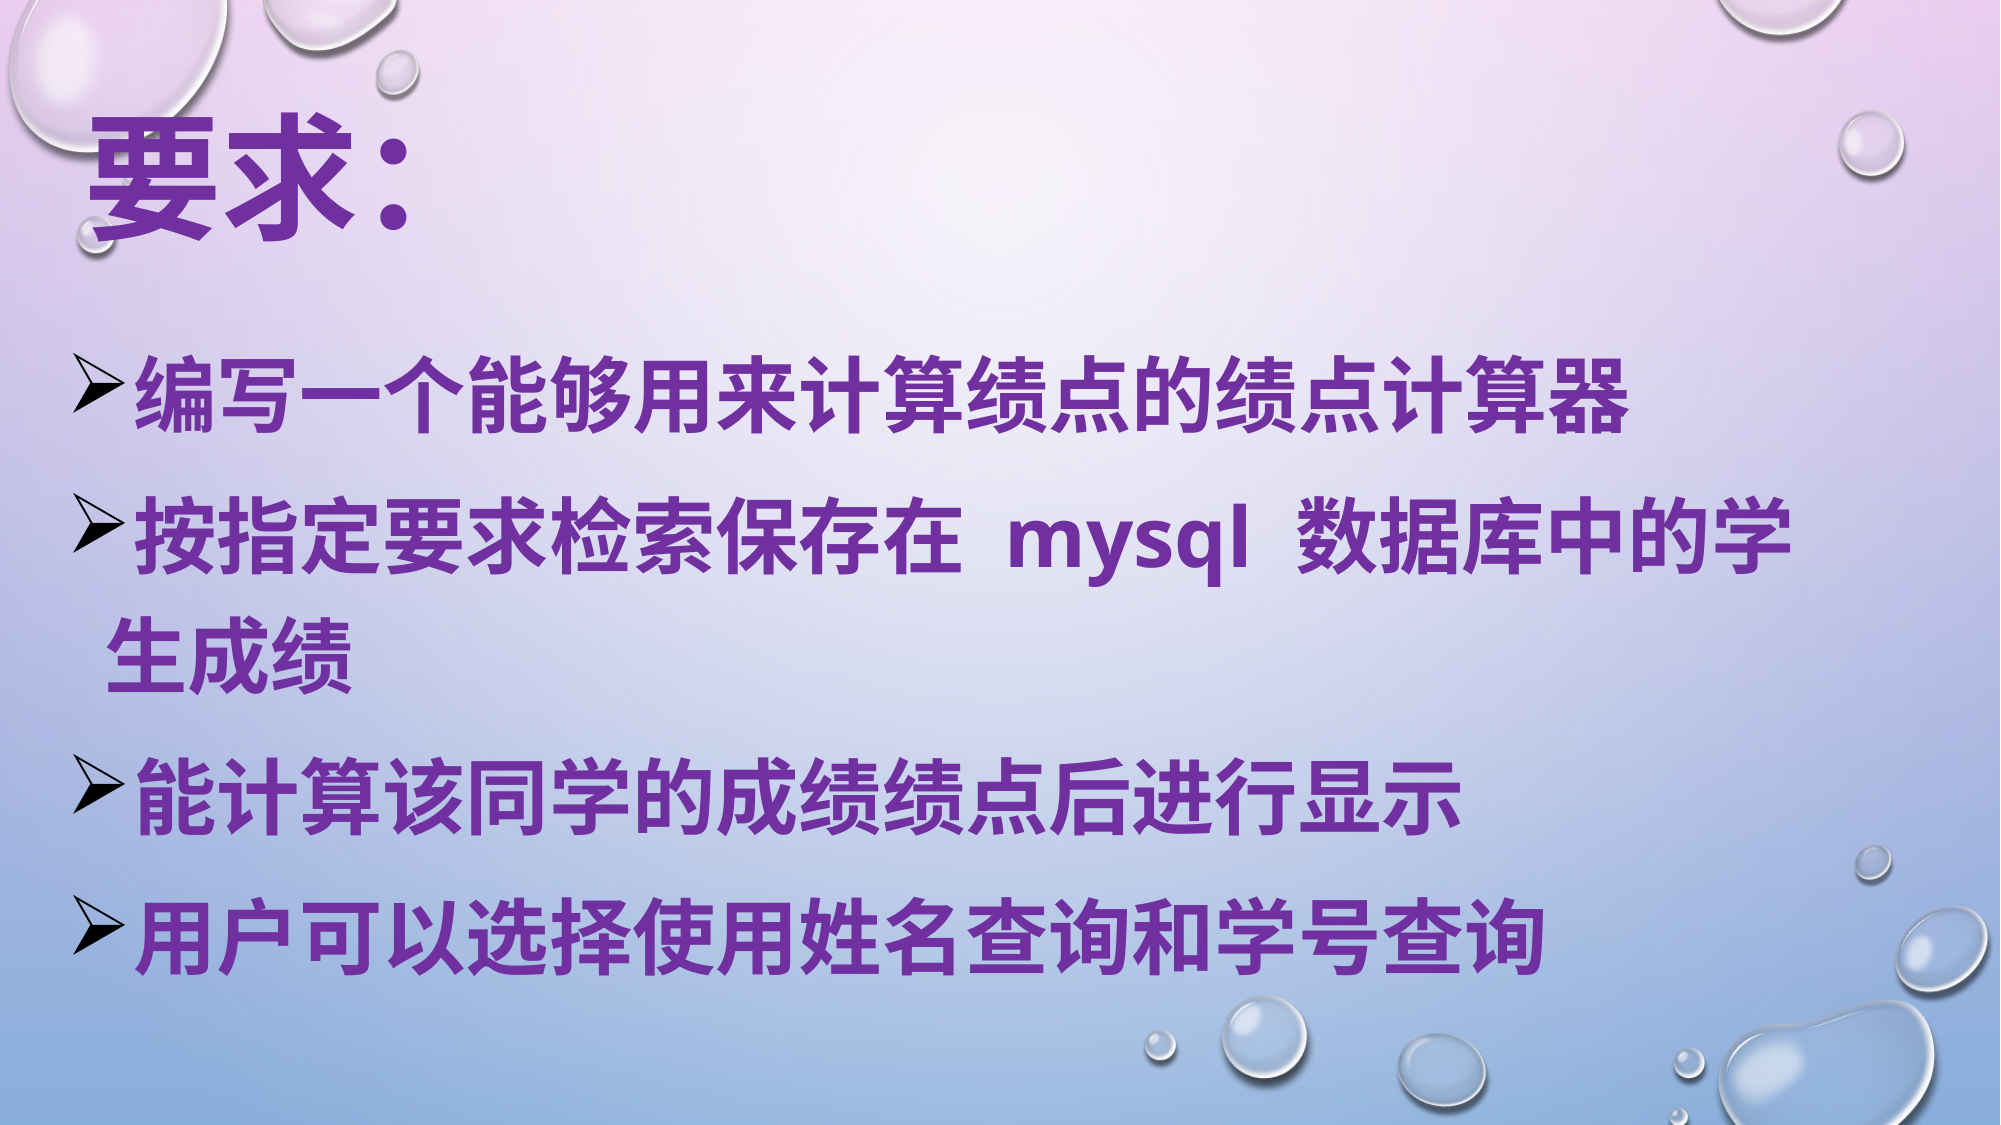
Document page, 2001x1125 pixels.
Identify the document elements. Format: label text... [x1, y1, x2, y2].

picture [0, 0, 2000, 1125]
title 要求： [69, 54, 1770, 315]
list 编写一个能够用来计算绩点的绩点计算器 按指定要求检索保存在 mysql 数据库中的学生成绩 能计算该同学的成绩绩点后进行显示 用户可以选择使用姓名查询和学号查询 [51, 315, 1850, 1071]
